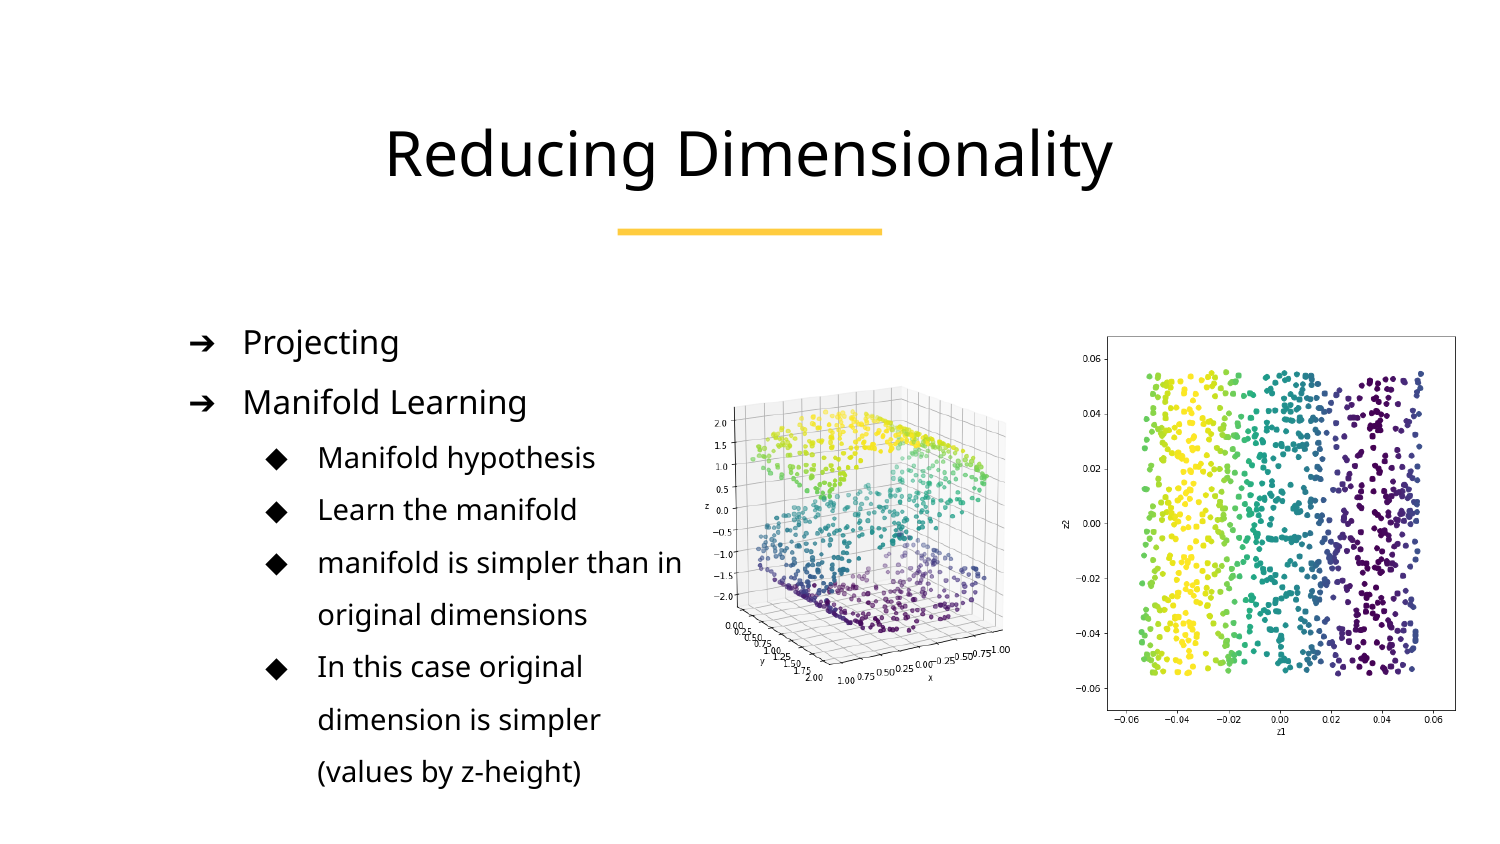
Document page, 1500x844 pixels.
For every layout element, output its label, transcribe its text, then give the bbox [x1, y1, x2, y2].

text_box Reducing Dimensionality [0, 99, 1500, 198]
text_box [617, 228, 883, 236]
picture [682, 329, 1461, 742]
text_box Projecting Manifold Learning Manifold hypothesis Learn the manifold manifold is simpler than in original dimensions In this case original dimension is simpler (values by z-height) [152, 286, 705, 786]
